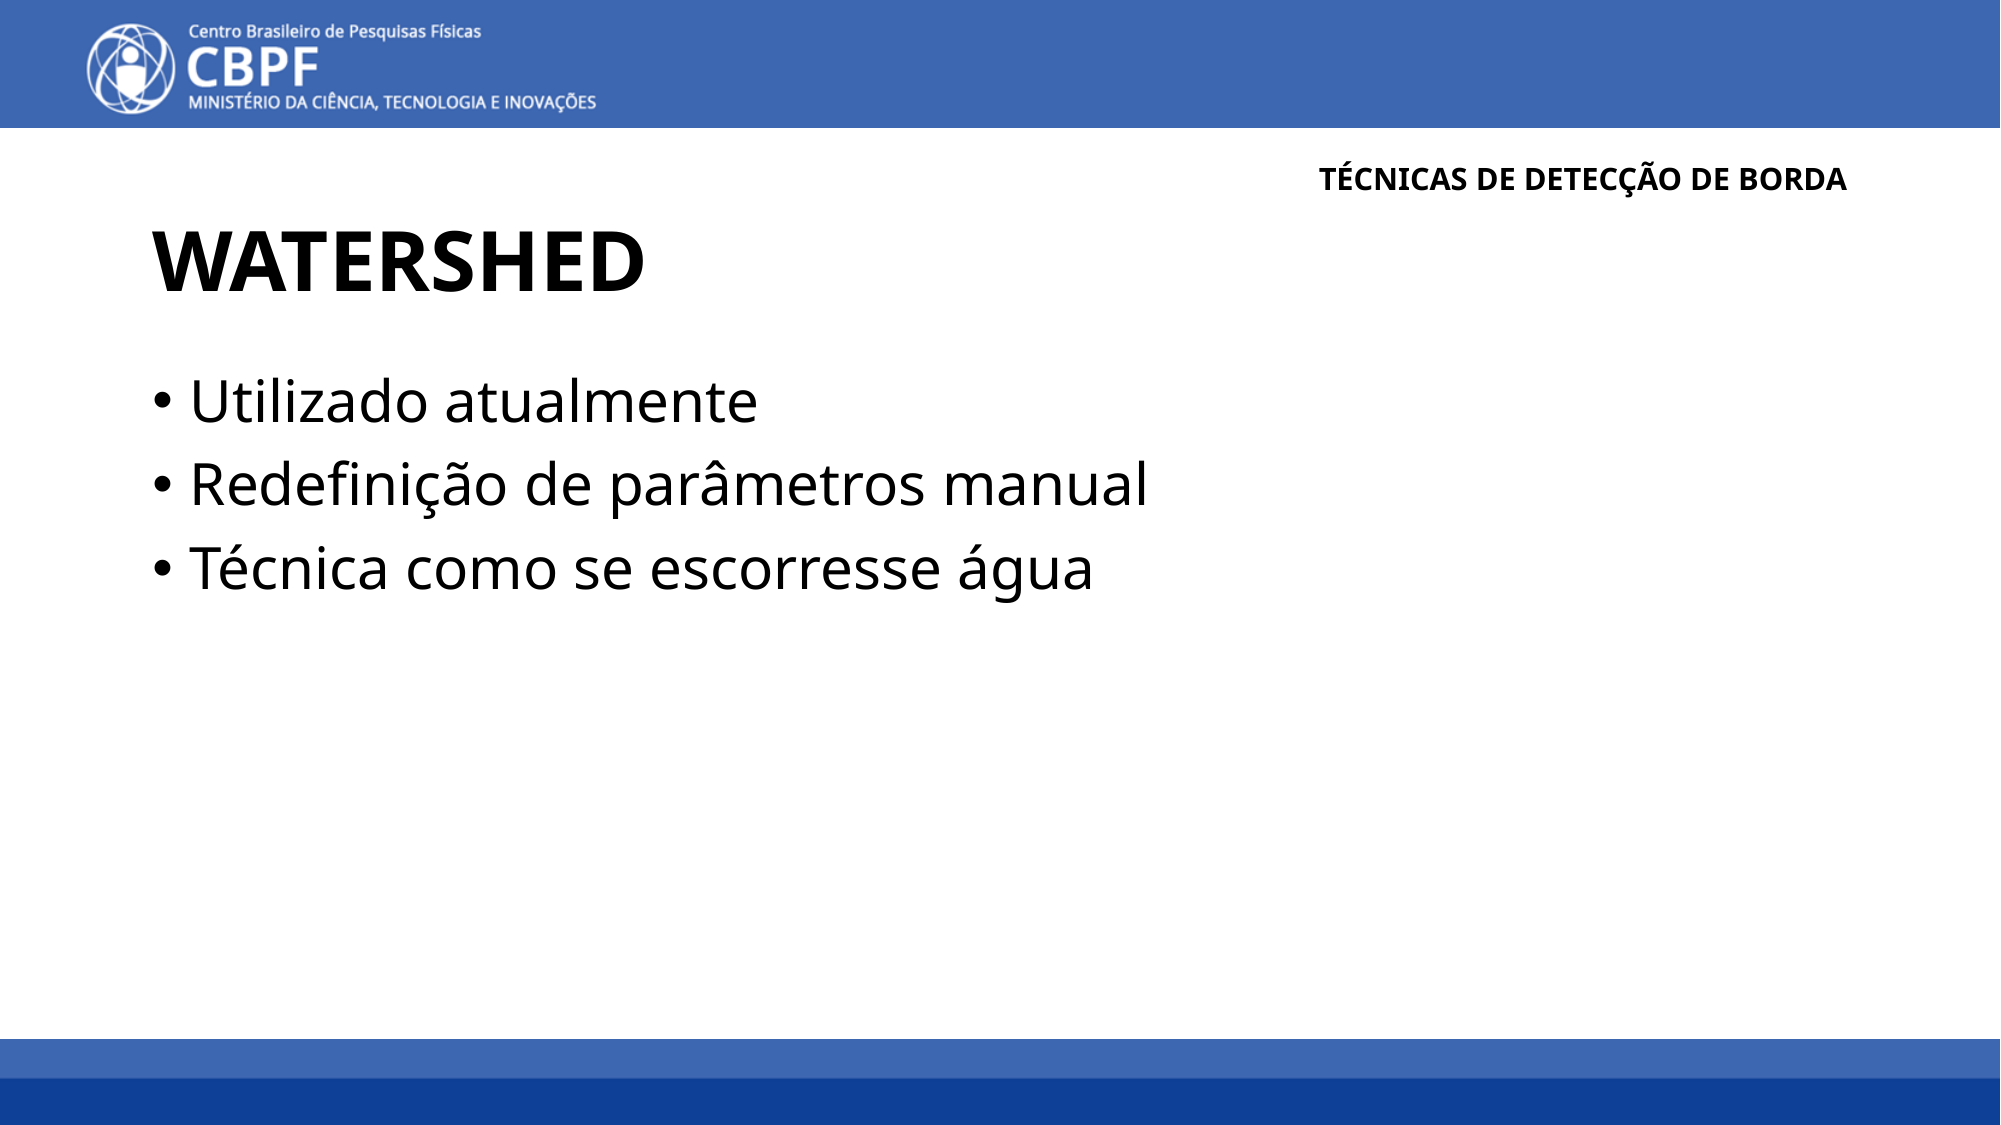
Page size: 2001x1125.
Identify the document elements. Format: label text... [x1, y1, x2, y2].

picture [0, 1039, 2000, 1125]
text_box TÉCNICAS DE DETECÇÃO DE BORDA [117, 156, 1863, 206]
title WATERSHED [137, 212, 1863, 339]
picture [0, 0, 2000, 128]
list Utilizado atualmente Redefinição de parâmetros manual Técnica como se escorresse água [137, 364, 1863, 1014]
